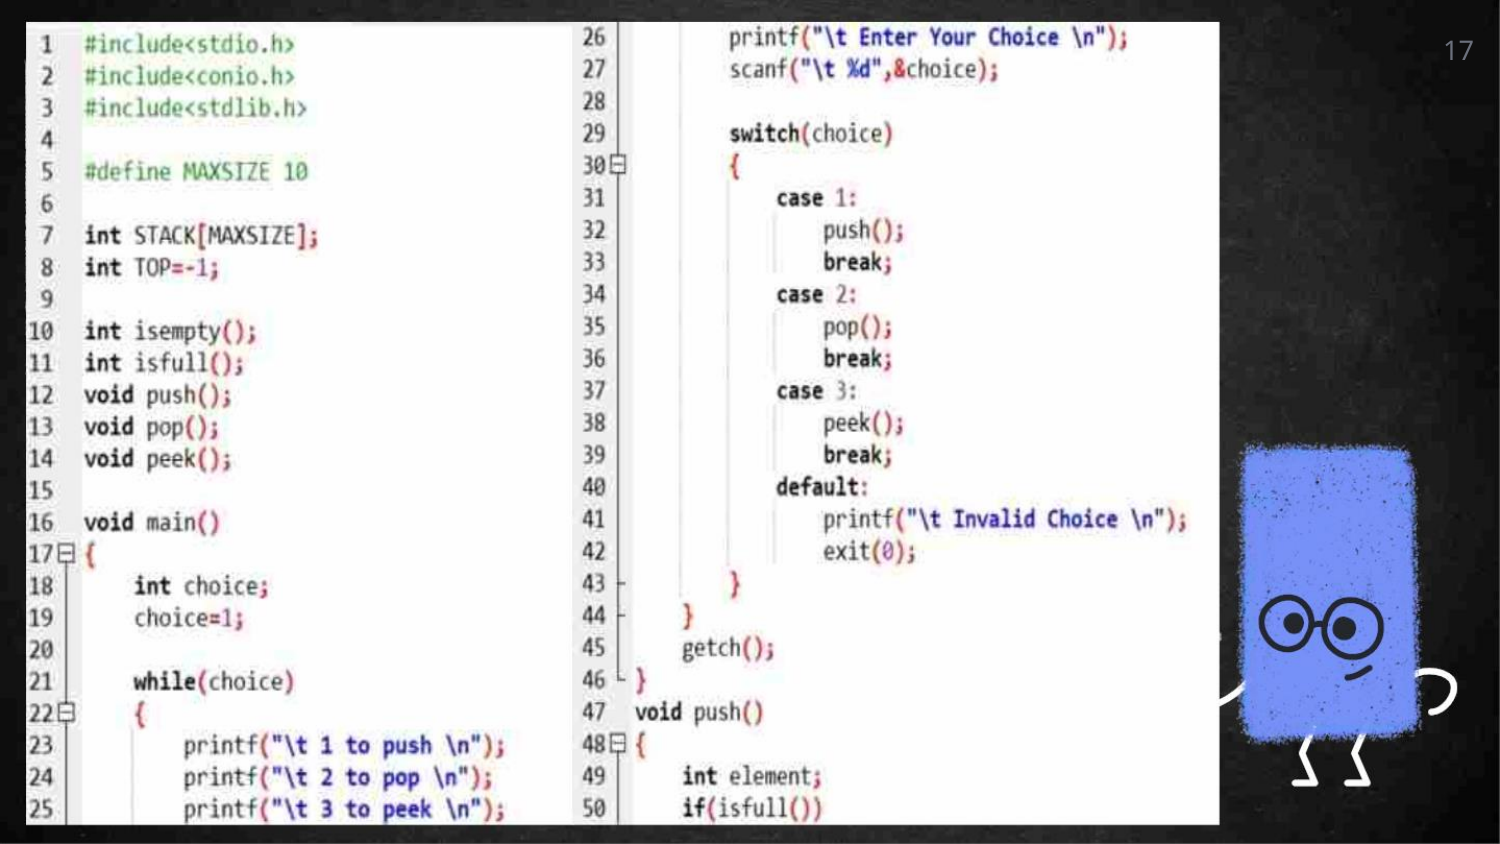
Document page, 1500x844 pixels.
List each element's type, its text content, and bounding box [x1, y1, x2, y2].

text_box [0, 0, 1500, 844]
text_box 17 [1443, 29, 1494, 67]
